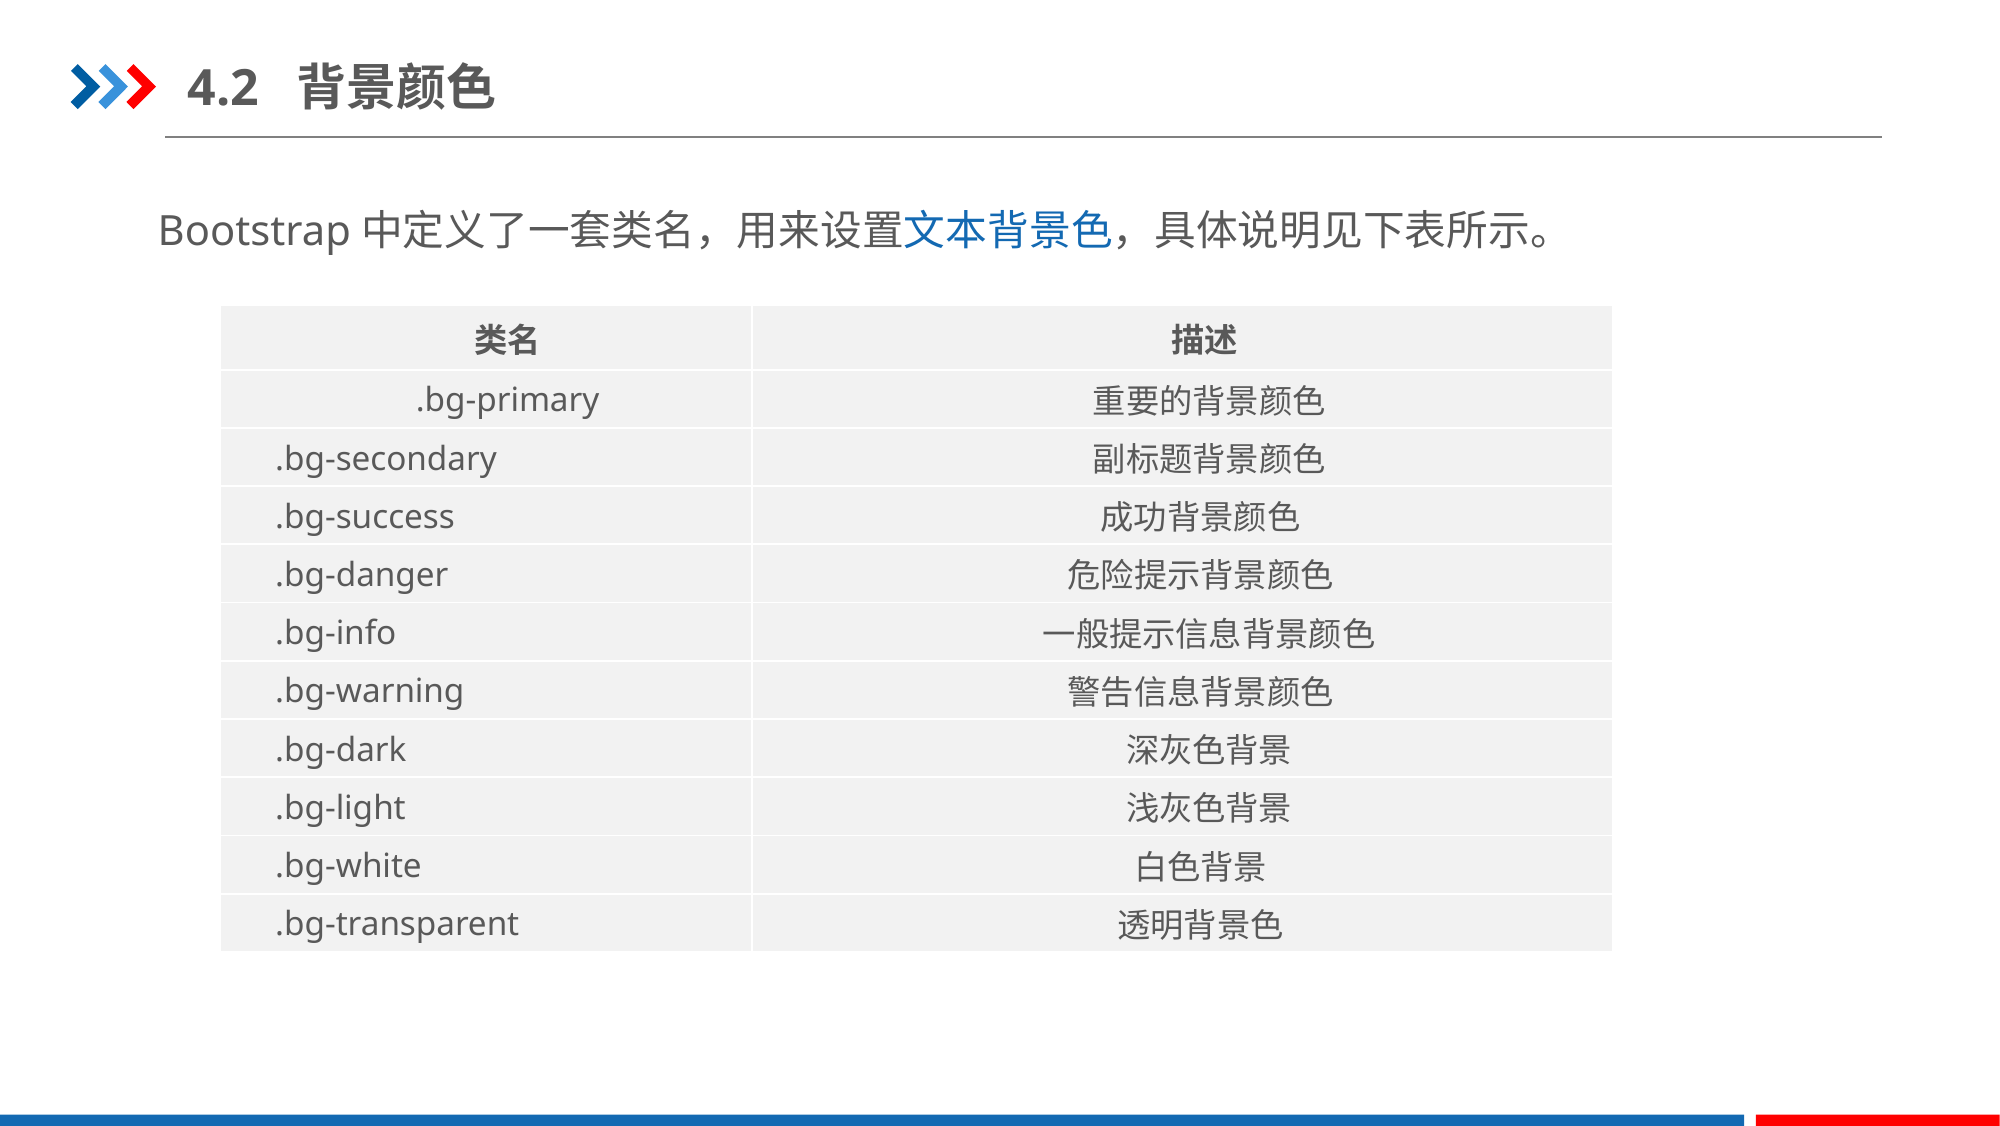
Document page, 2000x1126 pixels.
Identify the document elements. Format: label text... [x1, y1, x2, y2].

table_cell .bg-light [221, 778, 751, 835]
table_cell 警告信息背景颜色 [753, 662, 1612, 718]
text_box 4.2 背景颜色 [187, 43, 827, 127]
table_cell 透明背景色 [753, 895, 1612, 951]
table_header 类名 [221, 306, 751, 369]
table_cell .bg-info [221, 603, 751, 660]
table_cell 一般提示信息背景颜色 [753, 603, 1612, 660]
table_cell .bg-dark [221, 720, 751, 776]
table_cell .bg-danger [221, 545, 751, 602]
table_cell .bg-success [221, 487, 751, 543]
table_cell .bg-warning [221, 662, 751, 718]
table_cell 副标题背景颜色 [753, 429, 1612, 485]
table_cell .bg-transparent [221, 895, 751, 951]
table_cell 成功背景颜色 [753, 487, 1612, 543]
table_cell 危险提示背景颜色 [753, 545, 1612, 602]
table_header 描述 [753, 306, 1612, 369]
table_cell 深灰色背景 [753, 720, 1612, 776]
table_cell 白色背景 [753, 836, 1612, 893]
table_cell .bg-secondary [221, 429, 751, 485]
text_box Bootstrap中定义了一套类名，用来设置文本背景色，具体说明见下表所示。 [137, 168, 1851, 264]
table_cell 浅灰色背景 [753, 778, 1612, 835]
table_cell .bg-white [221, 836, 751, 893]
table_cell 重要的背景颜色 [753, 371, 1612, 427]
table_cell .bg-primary [221, 371, 751, 427]
